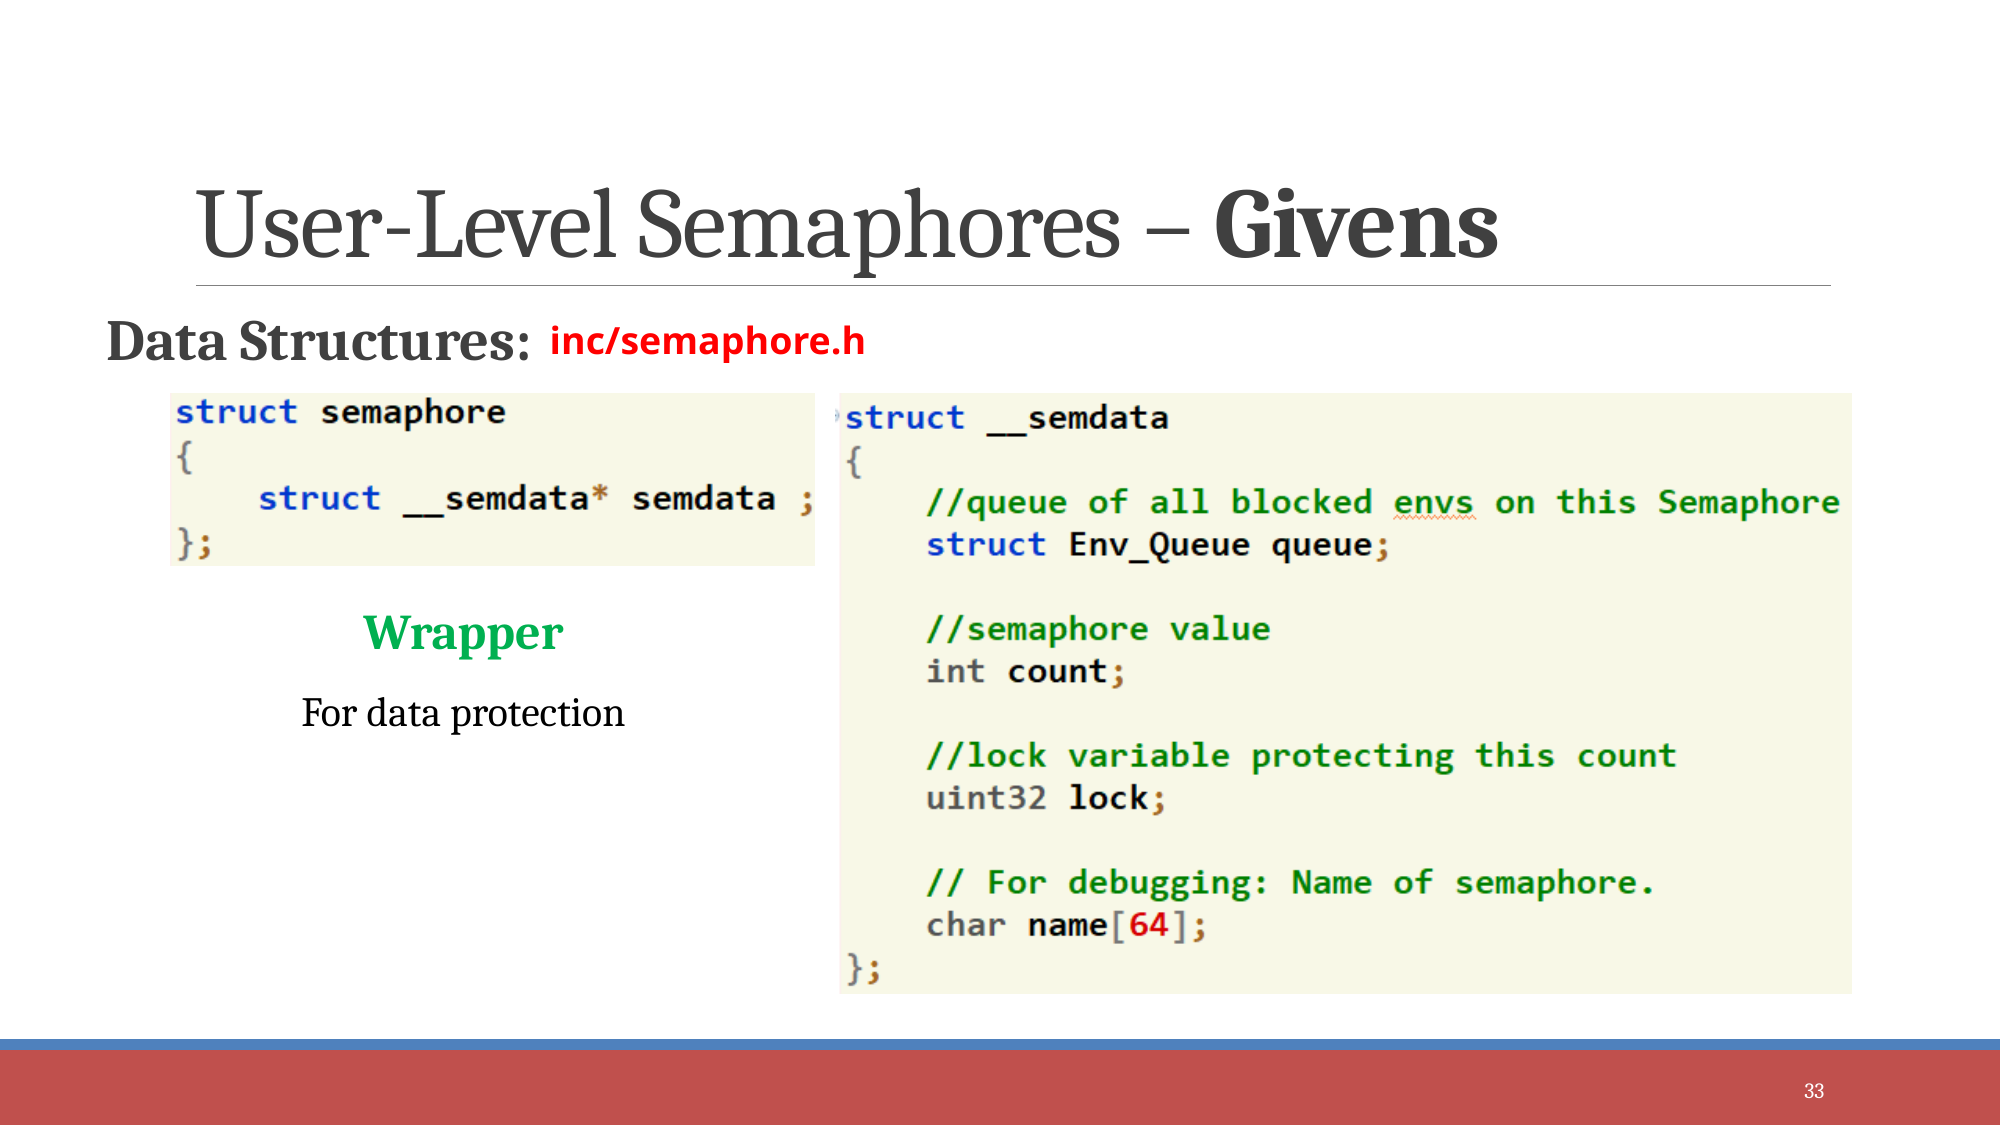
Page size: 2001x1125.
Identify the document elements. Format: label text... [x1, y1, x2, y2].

text_box inc/semaphore.h [534, 310, 882, 370]
text_box Wrapper For data protection [286, 574, 641, 743]
picture [834, 393, 1852, 995]
title User-Level Semaphores – Givens [180, 47, 1830, 285]
slide_number 33 [1624, 1059, 1840, 1120]
list Data Structures: [91, 302, 1830, 963]
picture [169, 393, 815, 567]
